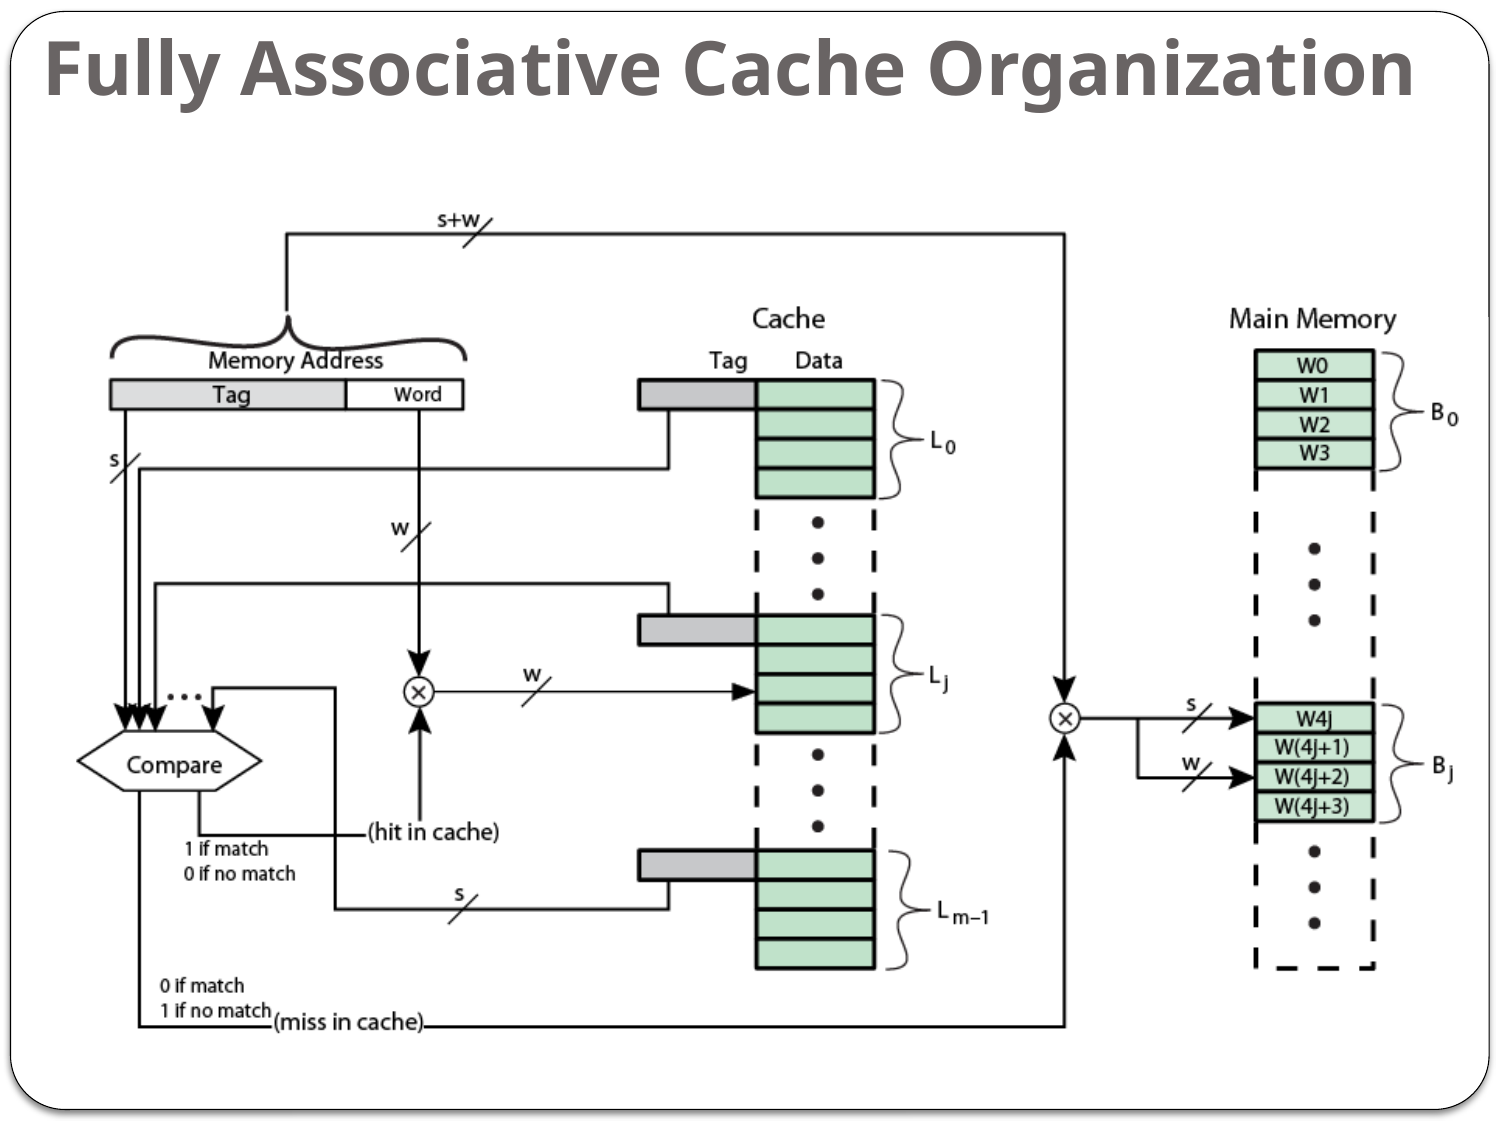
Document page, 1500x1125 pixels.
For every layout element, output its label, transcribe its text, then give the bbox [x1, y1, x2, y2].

title Fully Associative Cache Organization [0, 0, 1461, 126]
picture [76, 207, 1459, 1038]
